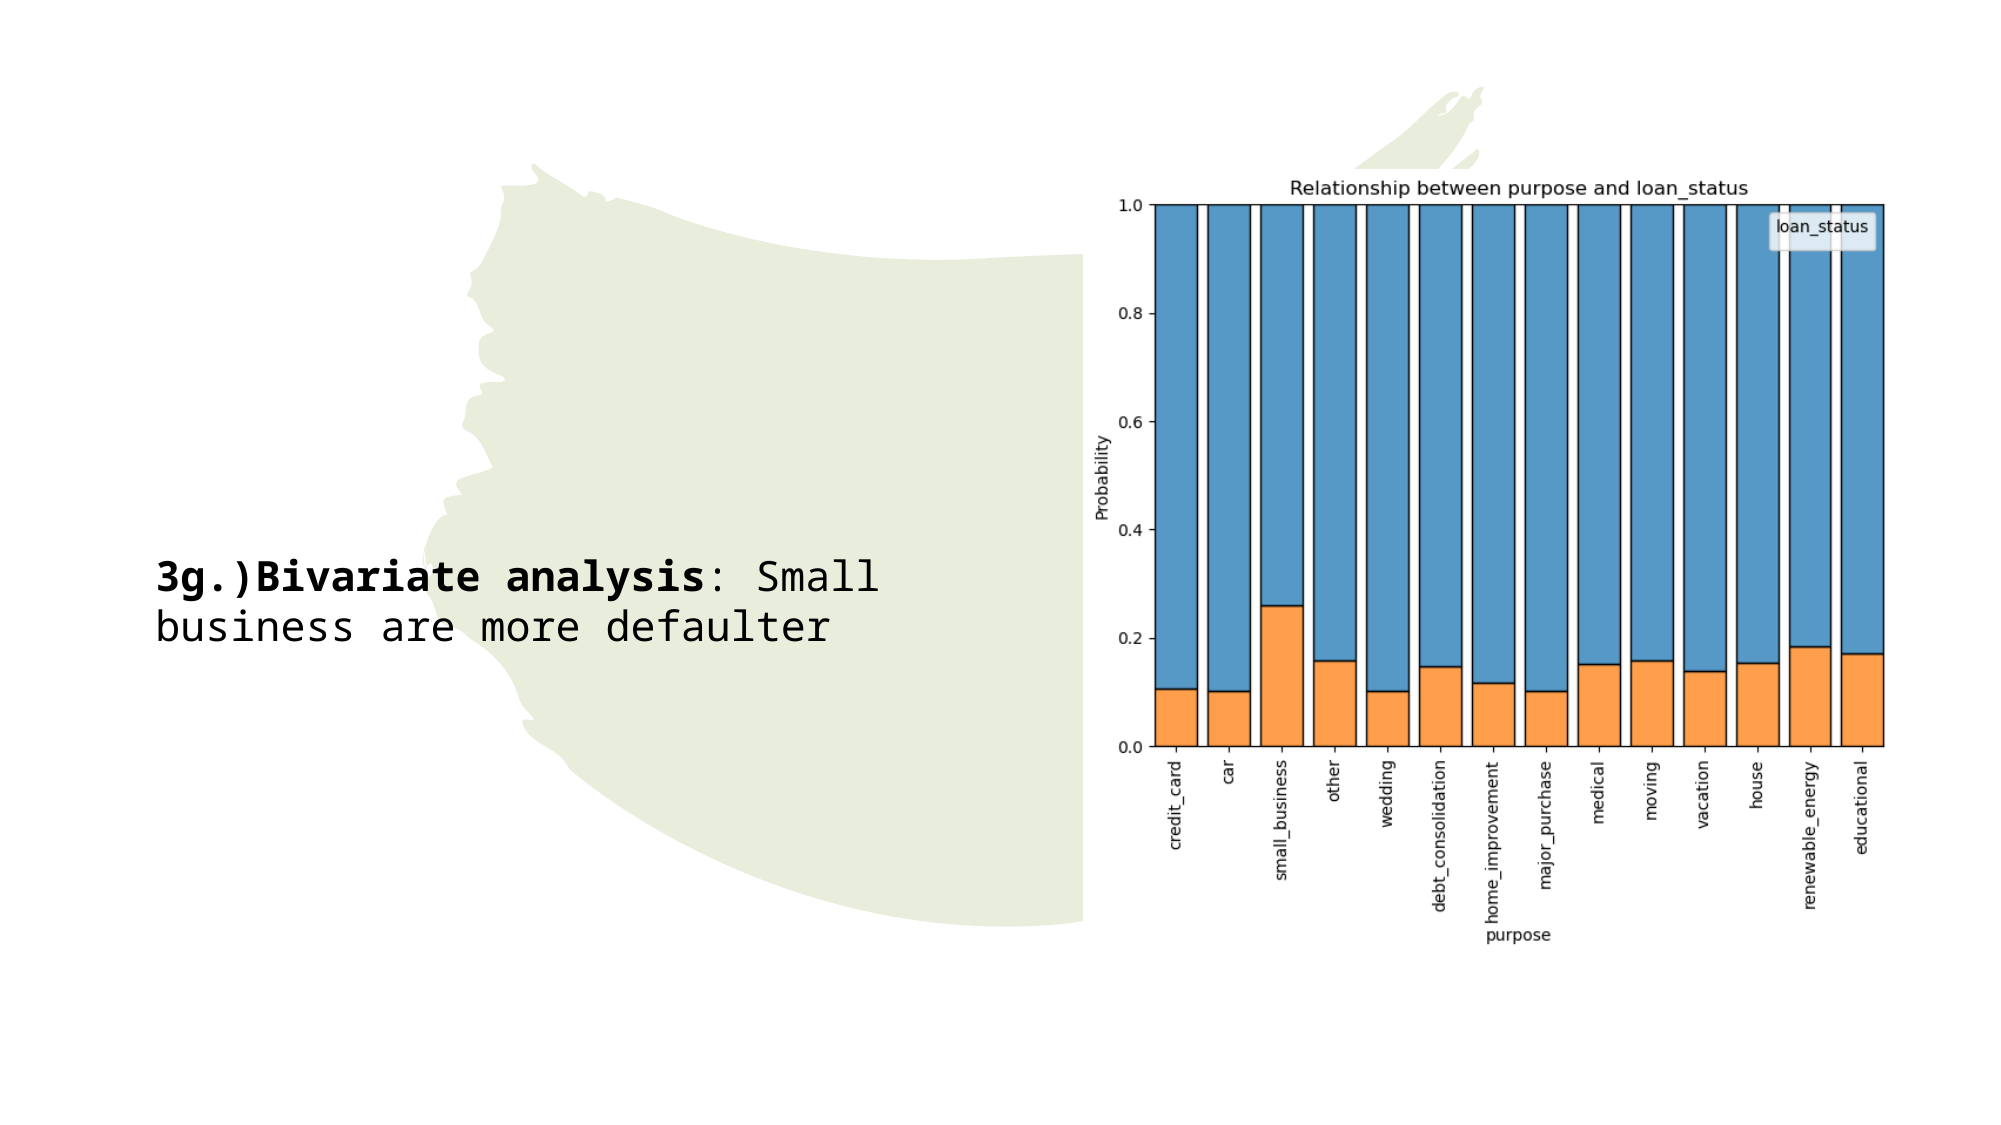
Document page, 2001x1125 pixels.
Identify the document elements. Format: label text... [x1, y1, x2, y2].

picture [1083, 169, 1895, 956]
subtitle 3g.)Bivariate analysis: Small business are more defaulter [140, 542, 899, 670]
